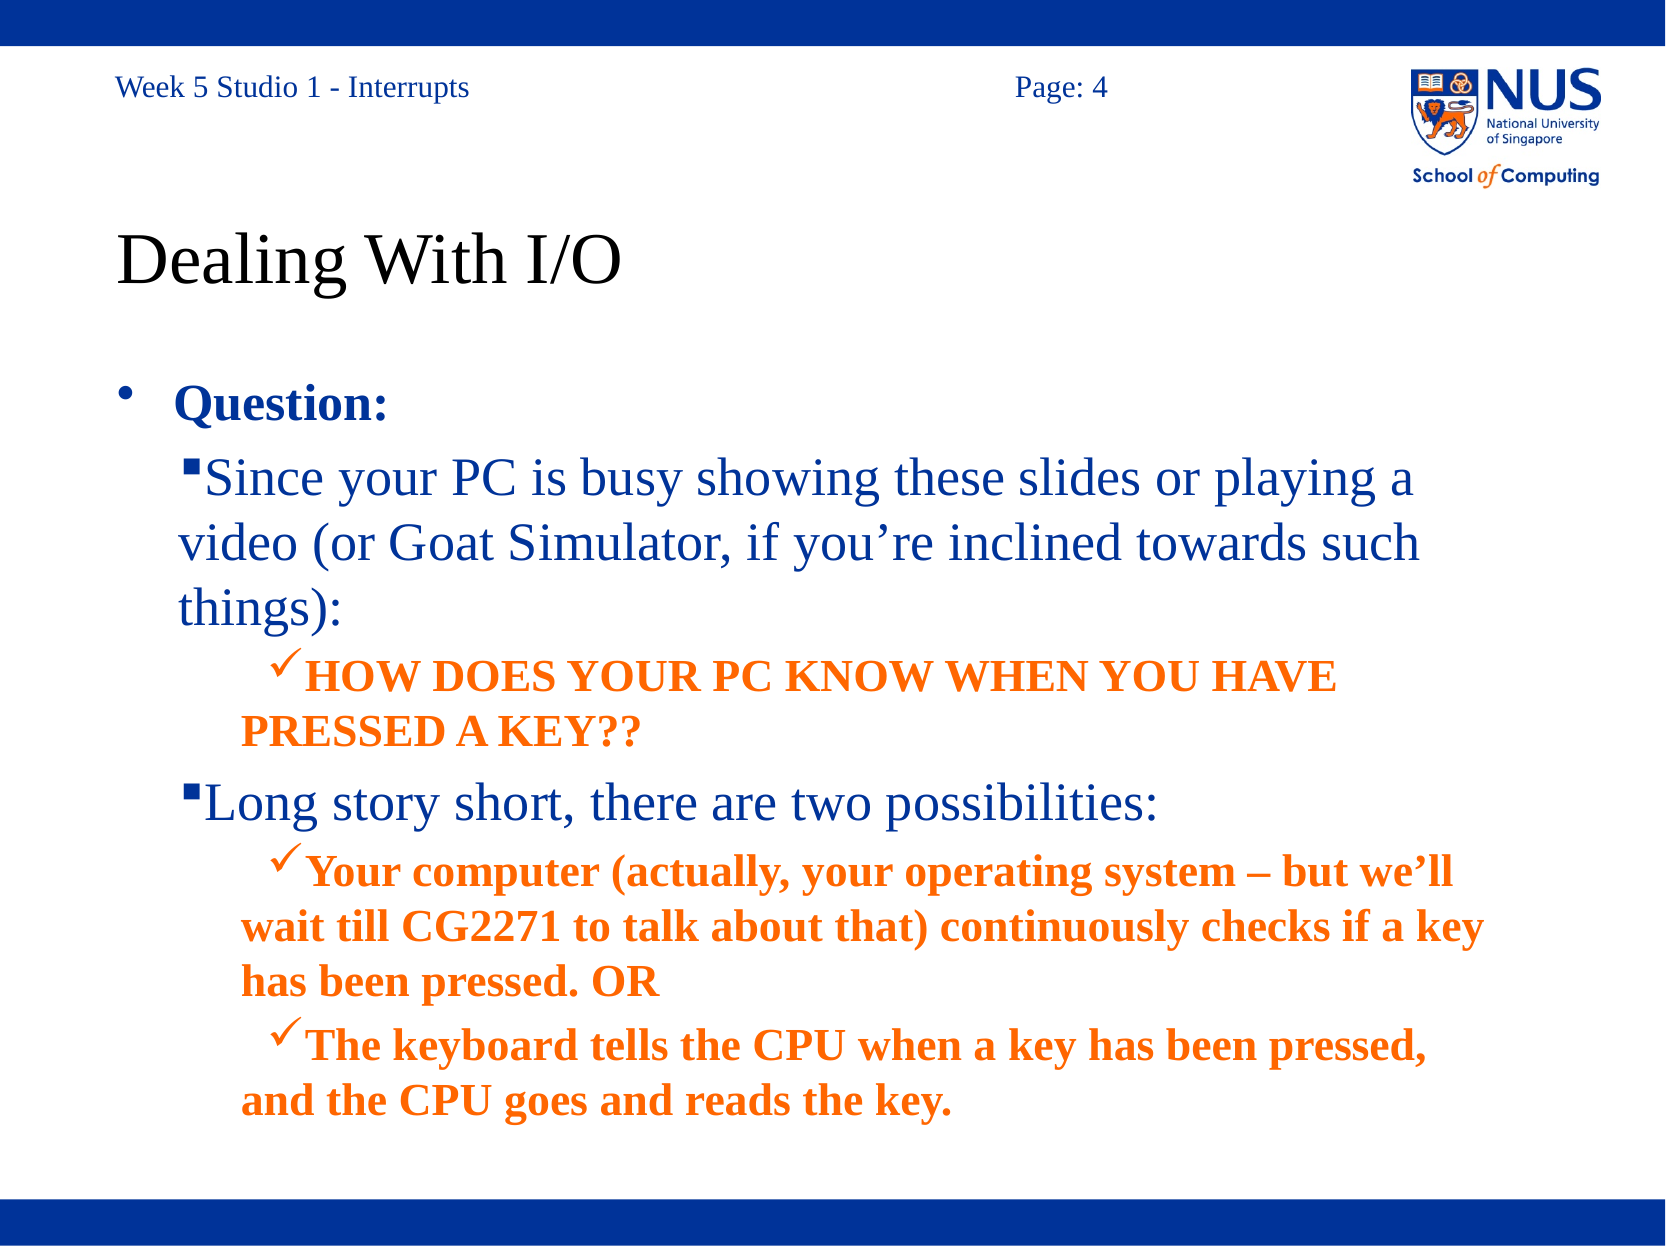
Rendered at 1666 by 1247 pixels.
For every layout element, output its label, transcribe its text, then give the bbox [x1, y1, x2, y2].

title Dealing With I/O [100, 150, 1288, 358]
picture [1411, 67, 1601, 190]
list Question: Since your PC is busy showing these slides or playing a video (or Goat Simulator, if you’re inclined towards such things): HOW DOES YOUR PC KNOW WHEN YOU HAVE PRESSED A KEY?? Long story short, there are two possibilities: Your computer (actually, your operating system – but we’ll wait till CG2271 to talk about that) continuously checks if a key has been pressed. OR The keyboard tells the CPU when a key has been pressed, and the CPU goes and reads the key. [100, 359, 1516, 1131]
